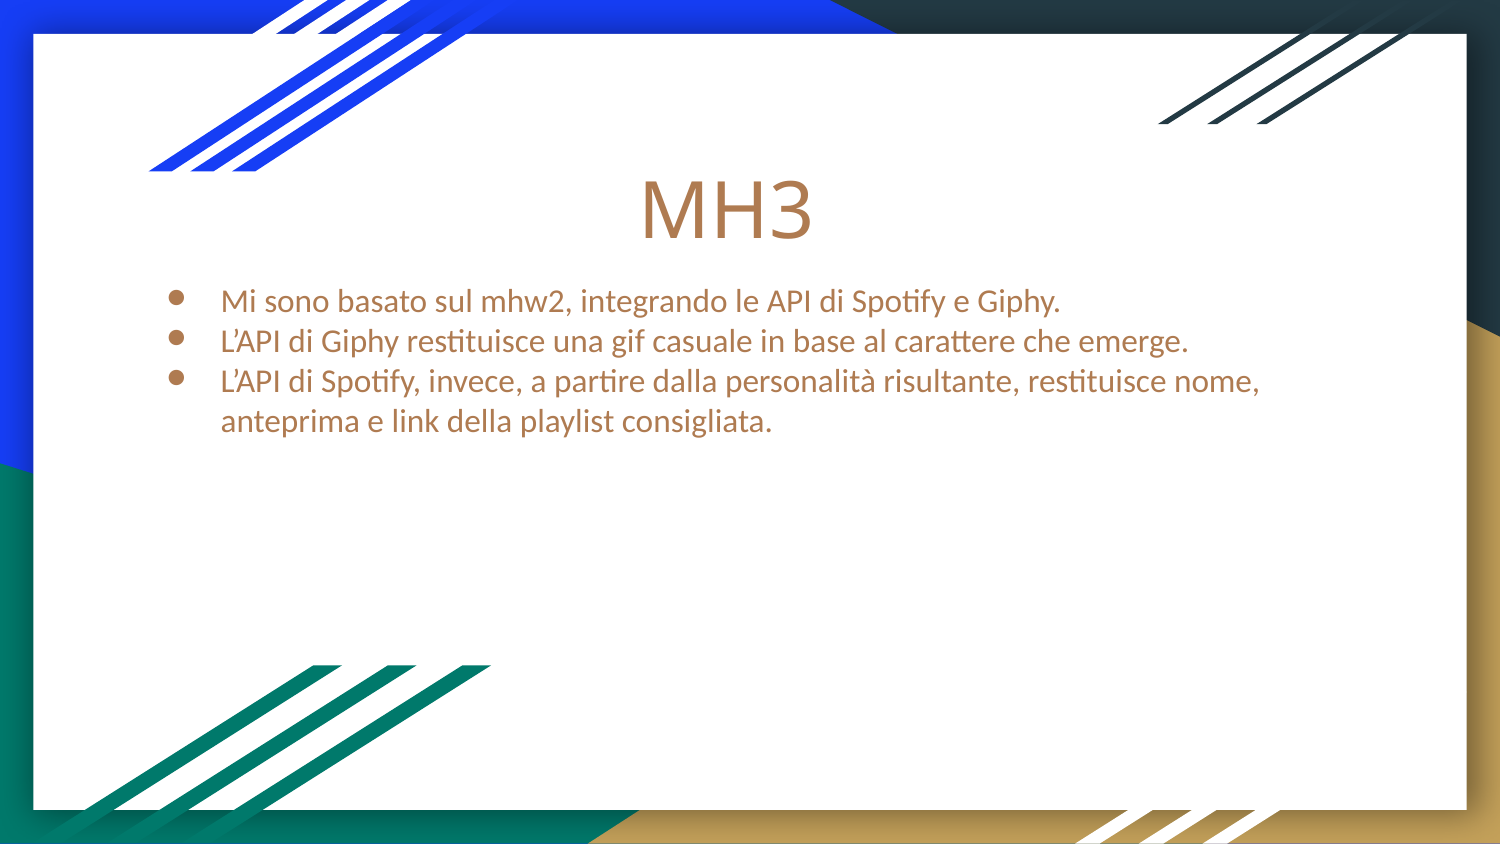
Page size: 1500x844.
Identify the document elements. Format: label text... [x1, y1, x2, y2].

title MH3 [186, 63, 1267, 264]
subtitle Mi sono basato sul mhw2, integrando le API di Spotify e Giphy. L’API di Giphy restituisce una gif casuale in base al carattere che emerge. L’API di Spotify, invece, a partire dalla personalità risultante, restituisce nome, anteprima e link della playlist consigliata. [130, 264, 1412, 784]
